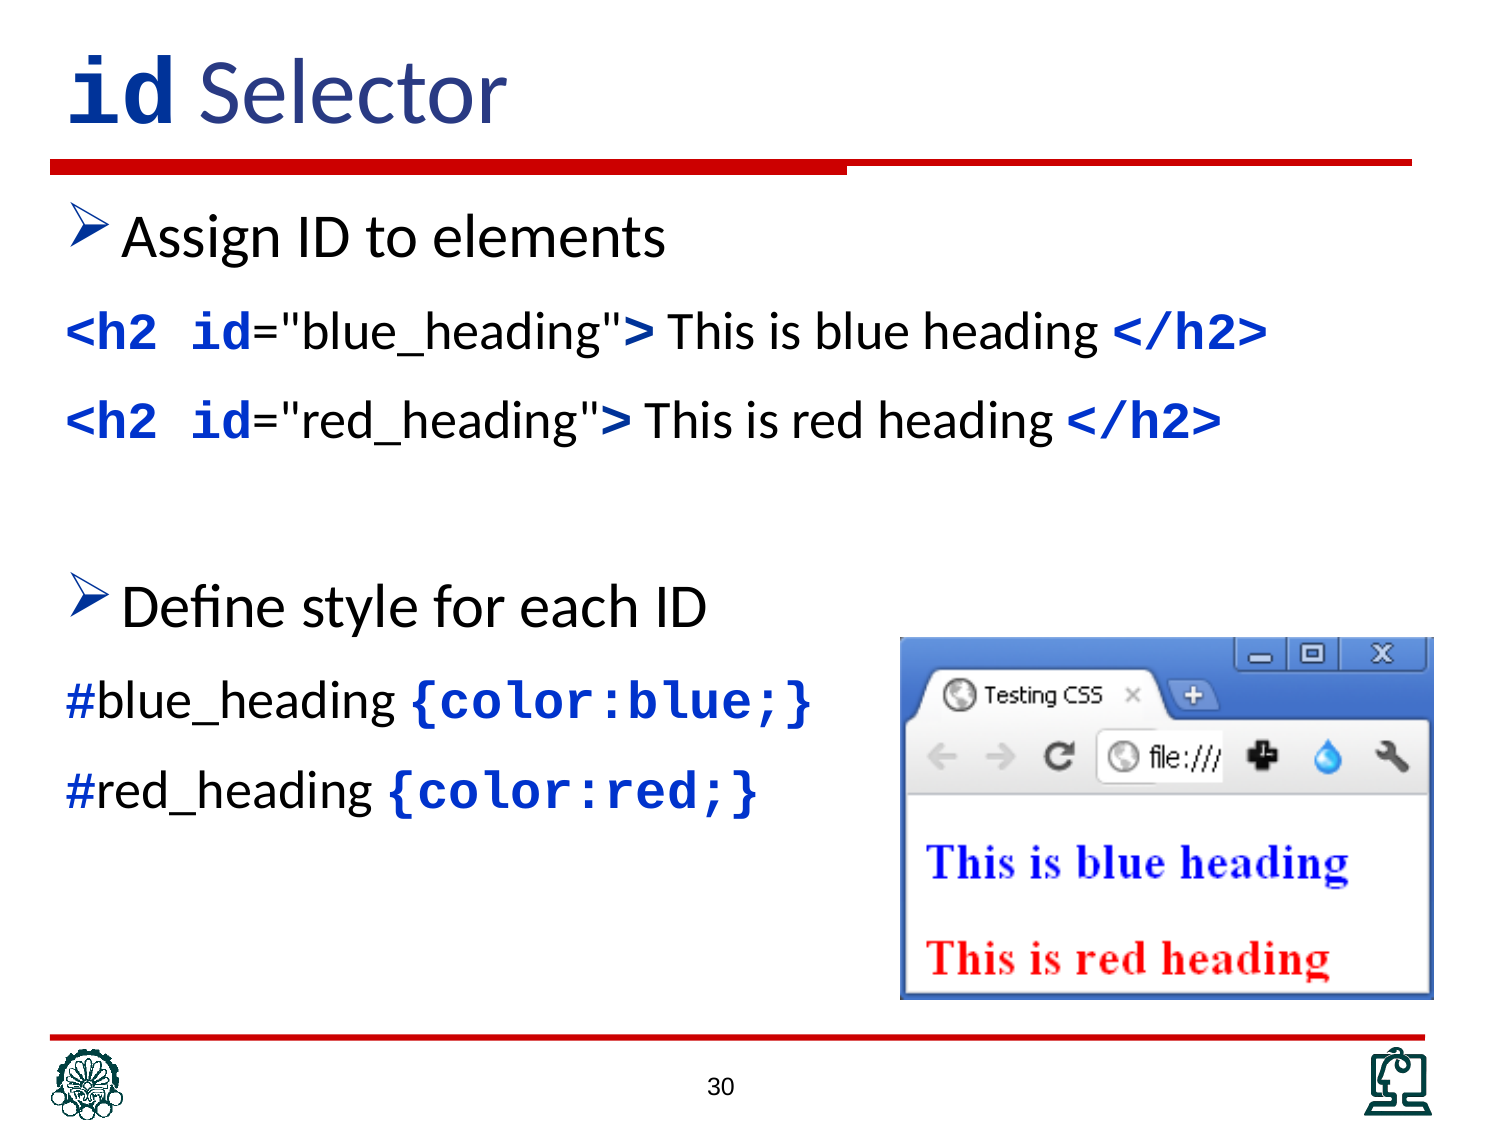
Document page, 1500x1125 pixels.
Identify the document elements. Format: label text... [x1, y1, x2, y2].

picture [899, 637, 1434, 1001]
list Assign ID to elements <h2 id="blue_heading"> This is blue heading </h2> <h2 id="red_heading"> This is red heading </h2> Define style for each ID #blue_heading {color:blue;} #red_heading {color:red;} [49, 187, 1426, 1038]
picture [50, 1047, 125, 1122]
slide_number 30 [649, 1062, 751, 1103]
picture [1362, 1045, 1438, 1119]
title id Selector [49, 24, 1438, 151]
